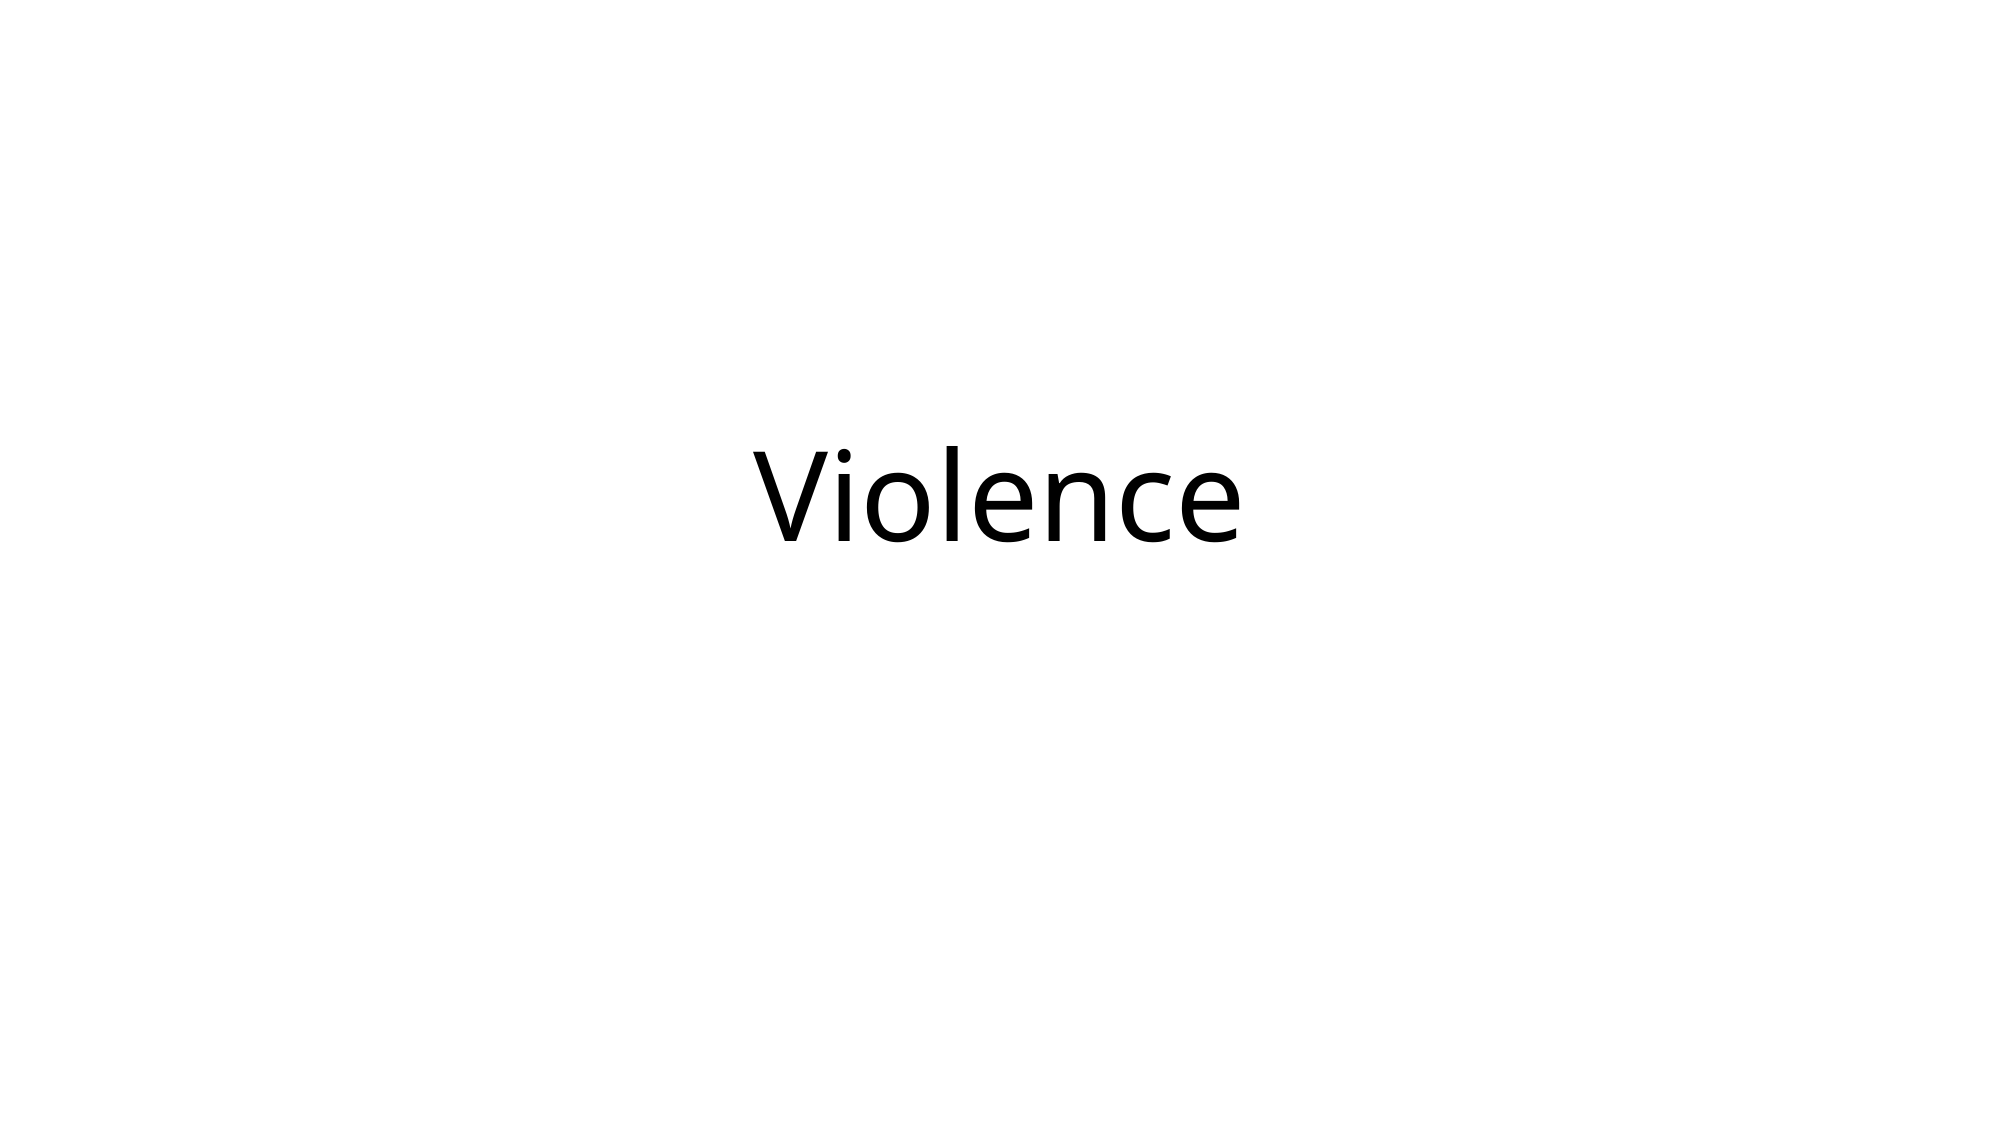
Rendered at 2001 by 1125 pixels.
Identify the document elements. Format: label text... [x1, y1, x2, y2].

title Violence [249, 184, 1750, 576]
